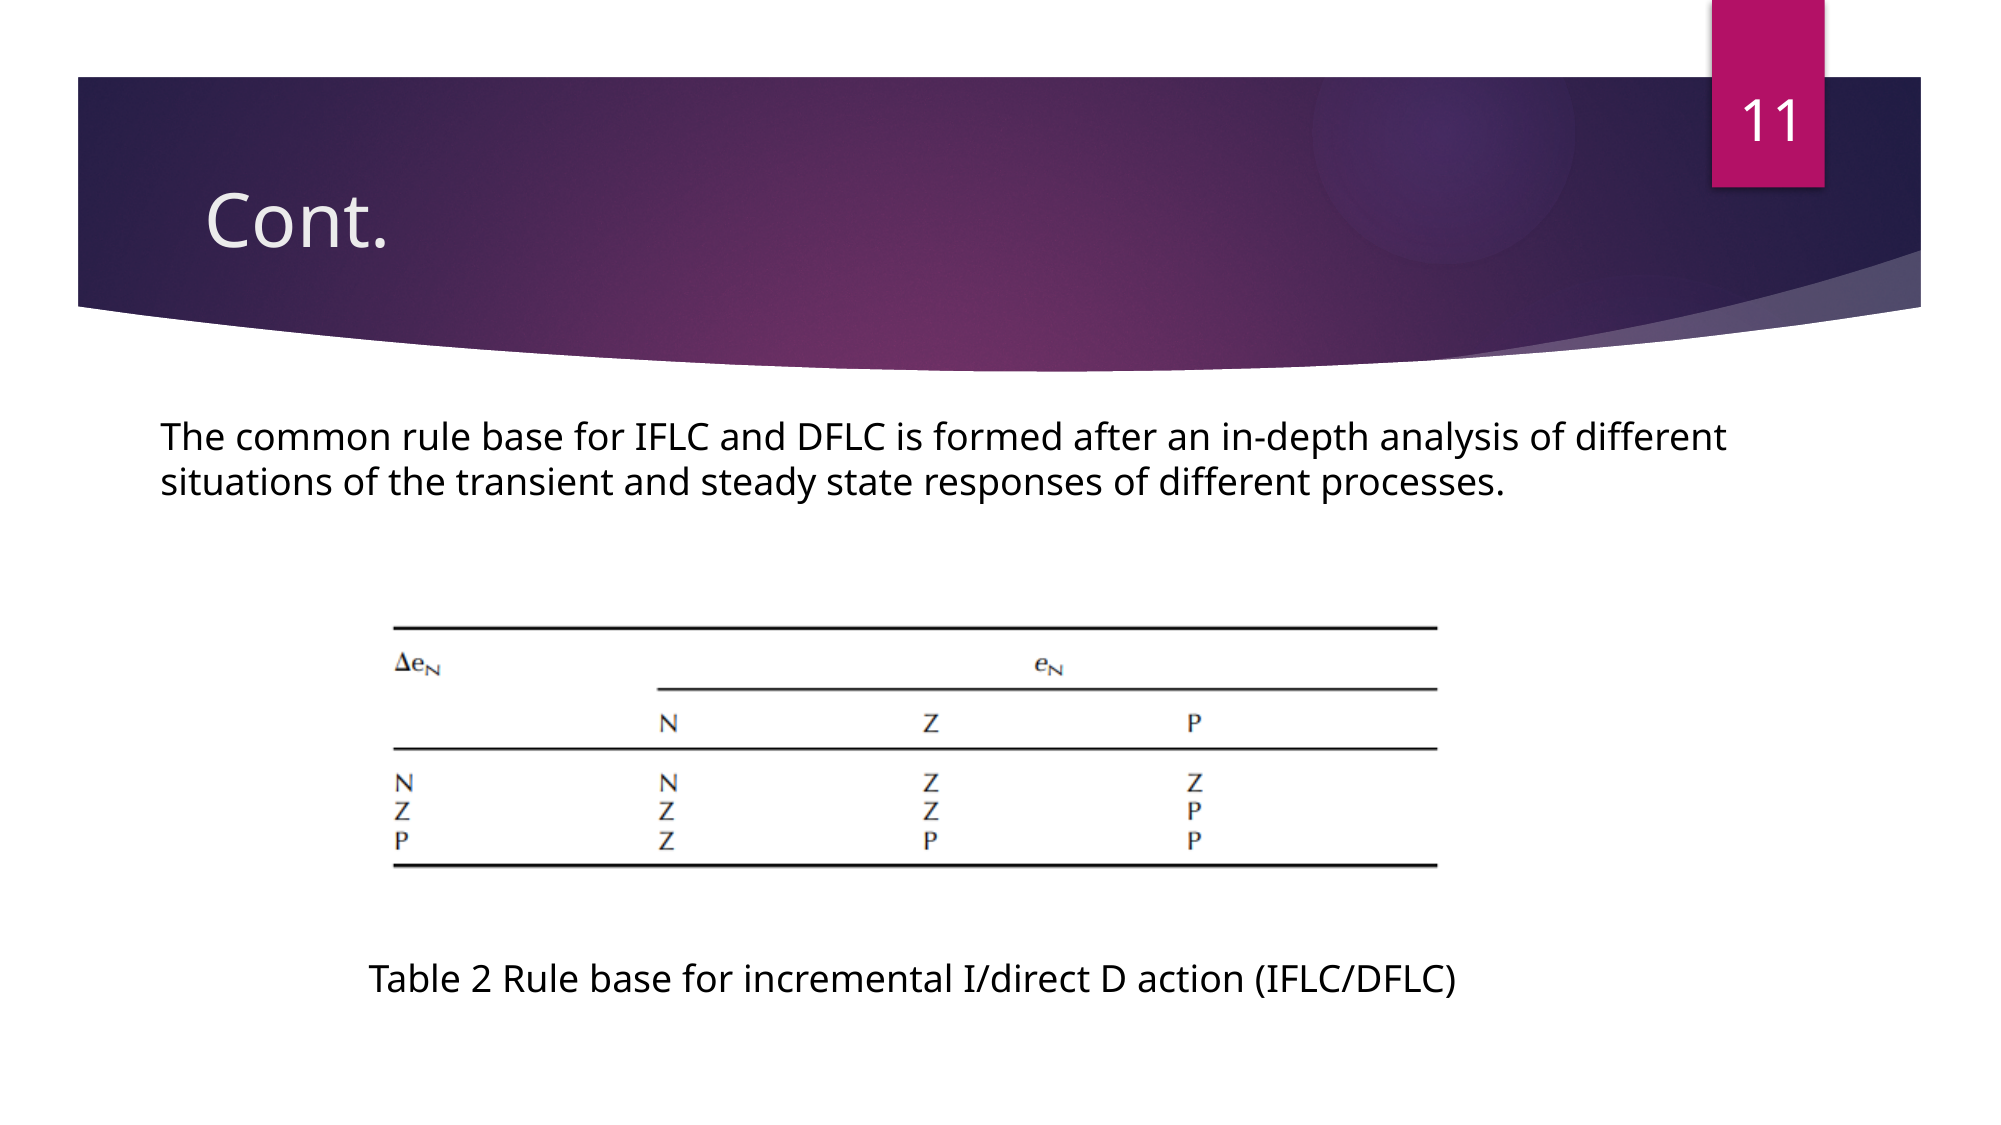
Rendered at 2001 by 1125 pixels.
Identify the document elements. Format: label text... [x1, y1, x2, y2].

text_box The common rule base for IFLC and DFLC is formed after an in-depth analysis of different situations of the transient and steady state responses of different processes. [145, 405, 1889, 510]
title Cont. [189, 159, 1627, 276]
text_box Table 2 Rule base for incremental I/direct D action (IFLC/DFLC) [353, 948, 1547, 1008]
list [372, 613, 1472, 966]
slide_number 11 [1705, 105, 1841, 171]
